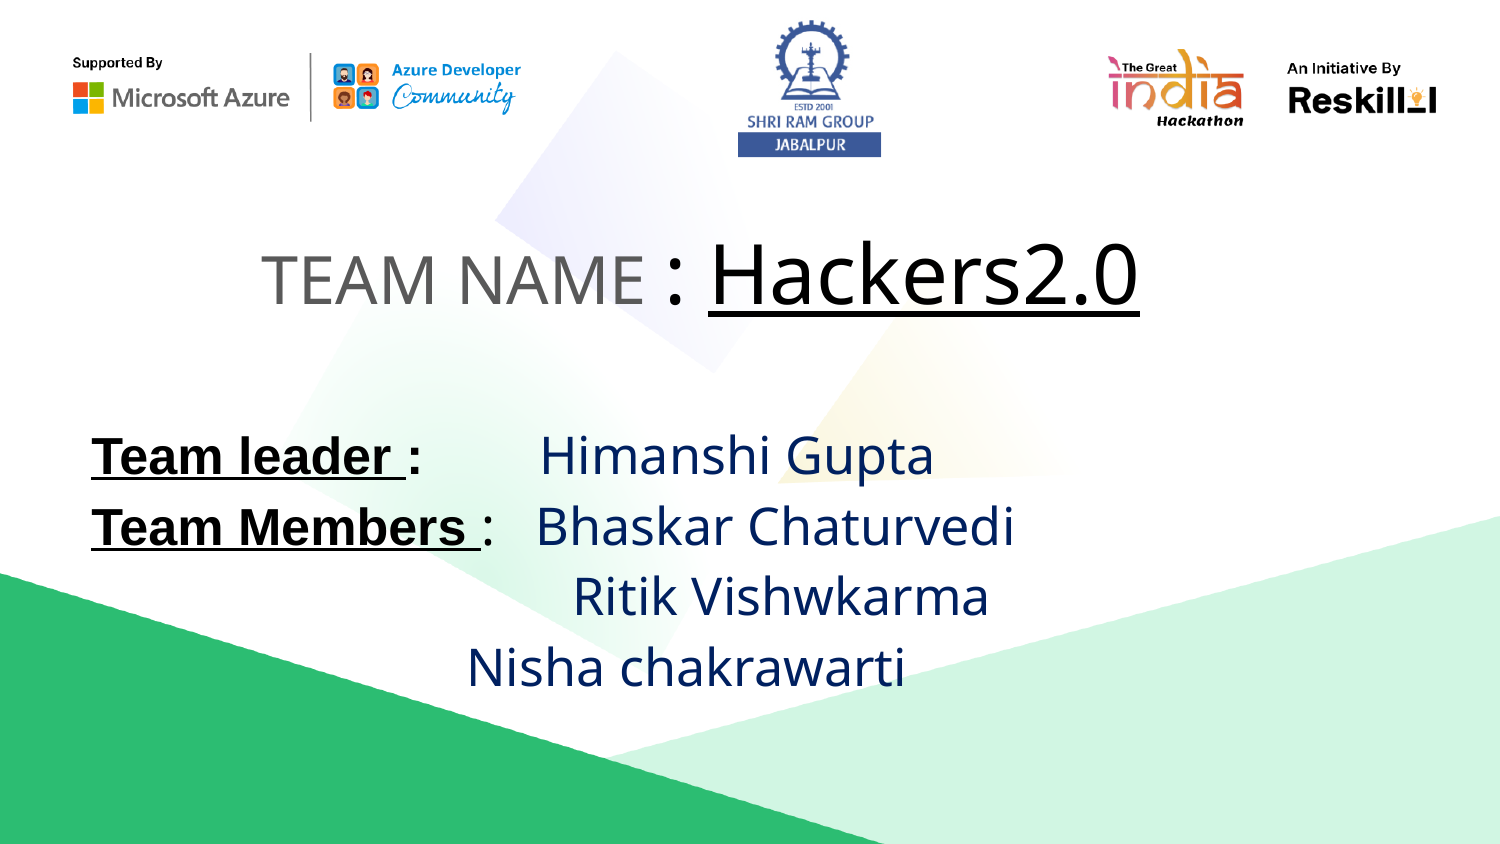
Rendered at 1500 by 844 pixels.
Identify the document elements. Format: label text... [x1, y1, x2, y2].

title TEAM NAME : Hackers2.0 [139, 193, 1263, 355]
subtitle Team leader : Himanshi Gupta Team Members : Bhaskar Chaturvedi Ritik Vishwkarma Nisha chakrawarti [76, 355, 1475, 766]
picture [0, 0, 1500, 844]
